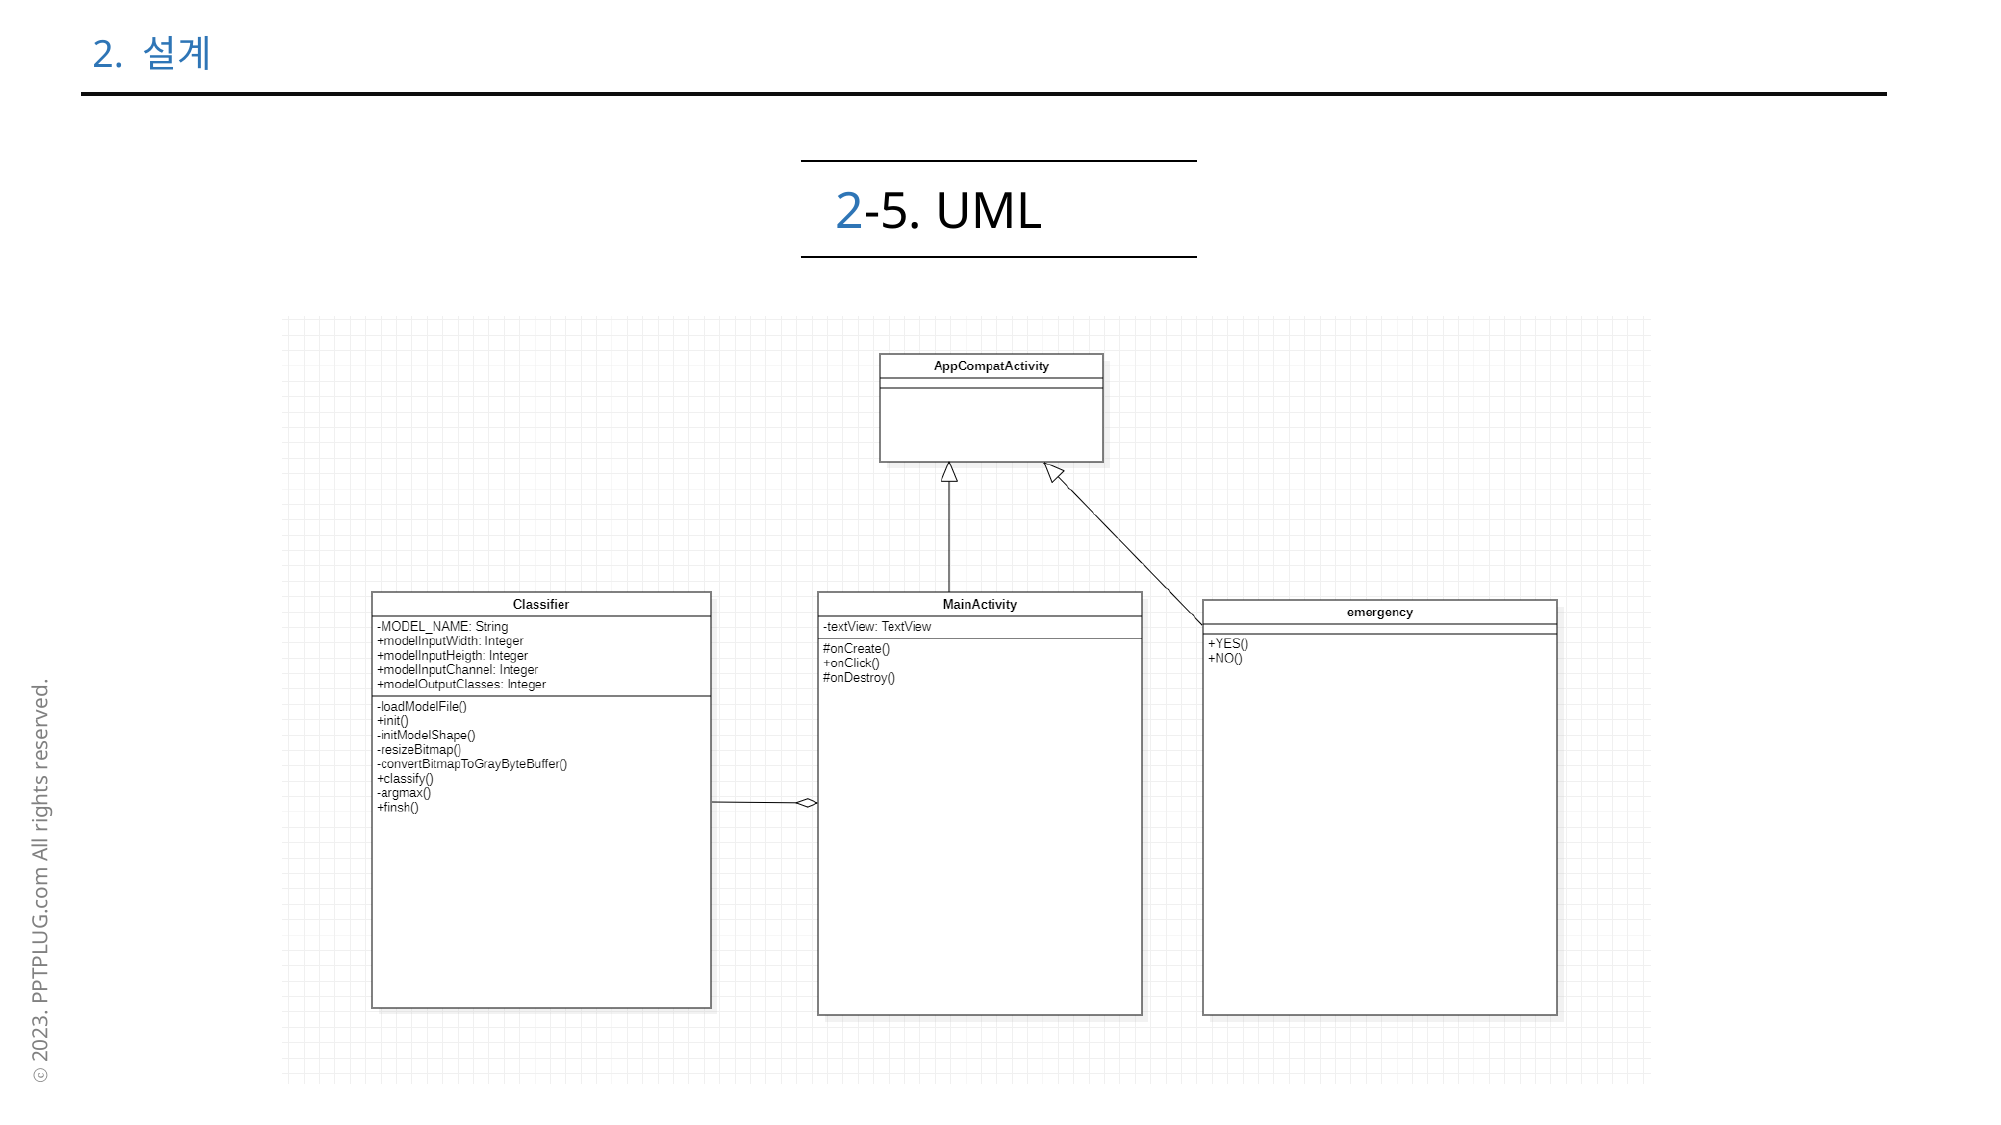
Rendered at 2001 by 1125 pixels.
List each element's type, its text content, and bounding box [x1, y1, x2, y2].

text_box 2-5. UML [820, 170, 1168, 246]
text_box 2. 설계 [77, 22, 1142, 83]
picture [282, 316, 1651, 1085]
